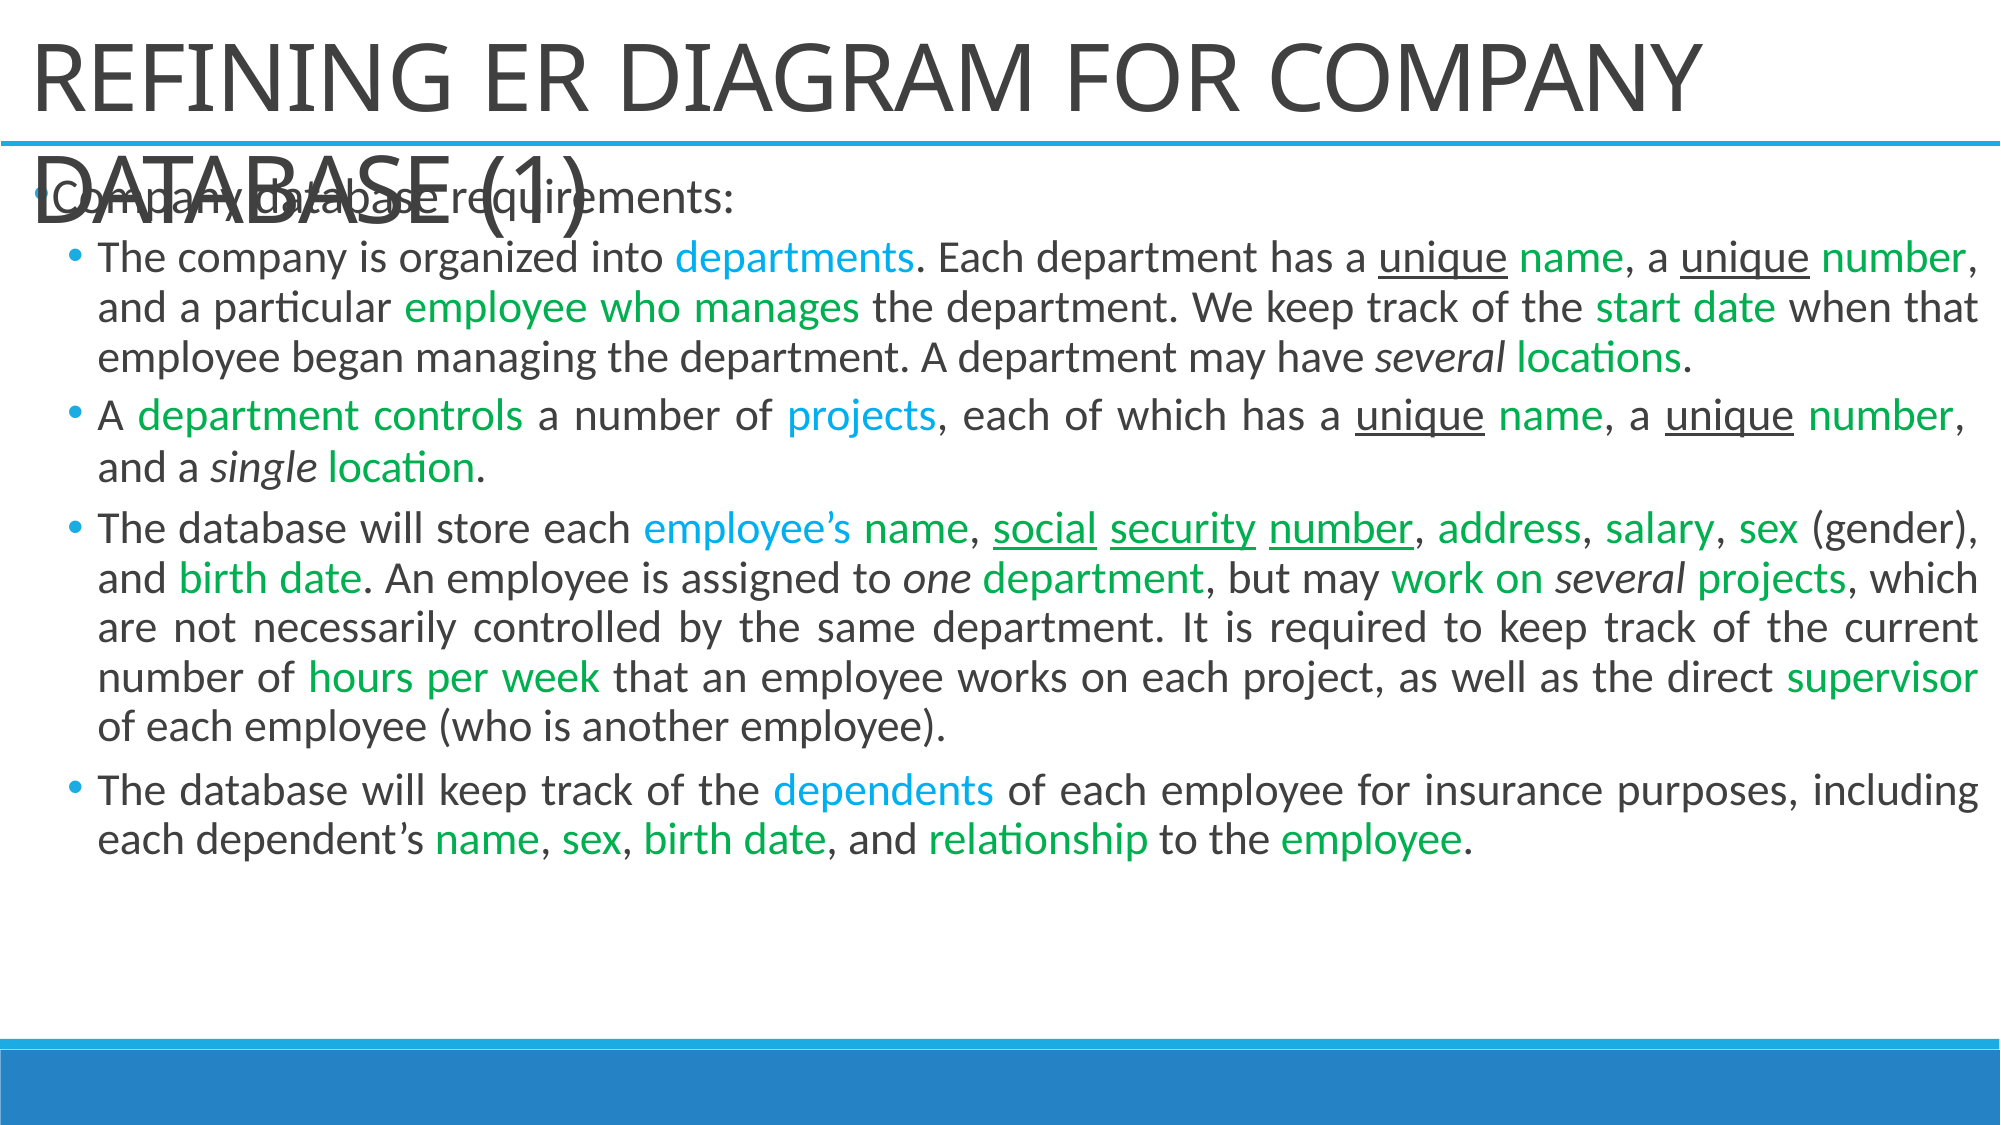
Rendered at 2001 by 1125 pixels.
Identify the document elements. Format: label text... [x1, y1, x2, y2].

title REFINING ER DIAGRAM FOR COMPANY DATABASE (1) [26, 7, 1974, 143]
title REFINING ER DIAGRAM FOR COMPANY DATABASE (1) [26, 144, 1974, 243]
text_box Company database requirements: The company is organized into departments. Each department has a unique name, a unique number, and a particular employee who manages the department. We keep track of the start date when that employee began managing the department. A department may have several locations. A department controls a number of projects, each of which has a unique name, a unique number, and a single location. The database will store each employee’s name, social security number, address, salary, sex (gender), and birth date. An employee is assigned to one department, but may work on several projects, which are not necessarily controlled by the same department. It is required to keep track of the current number of hours per week that an employee works on each project, as well as the direct supervisor of each employee (who is another employee). The database will keep track of the dependents of each employee for insurance purposes, including each dependent’s name, sex, birth date, and relationship to the employee. [32, 157, 1980, 864]
